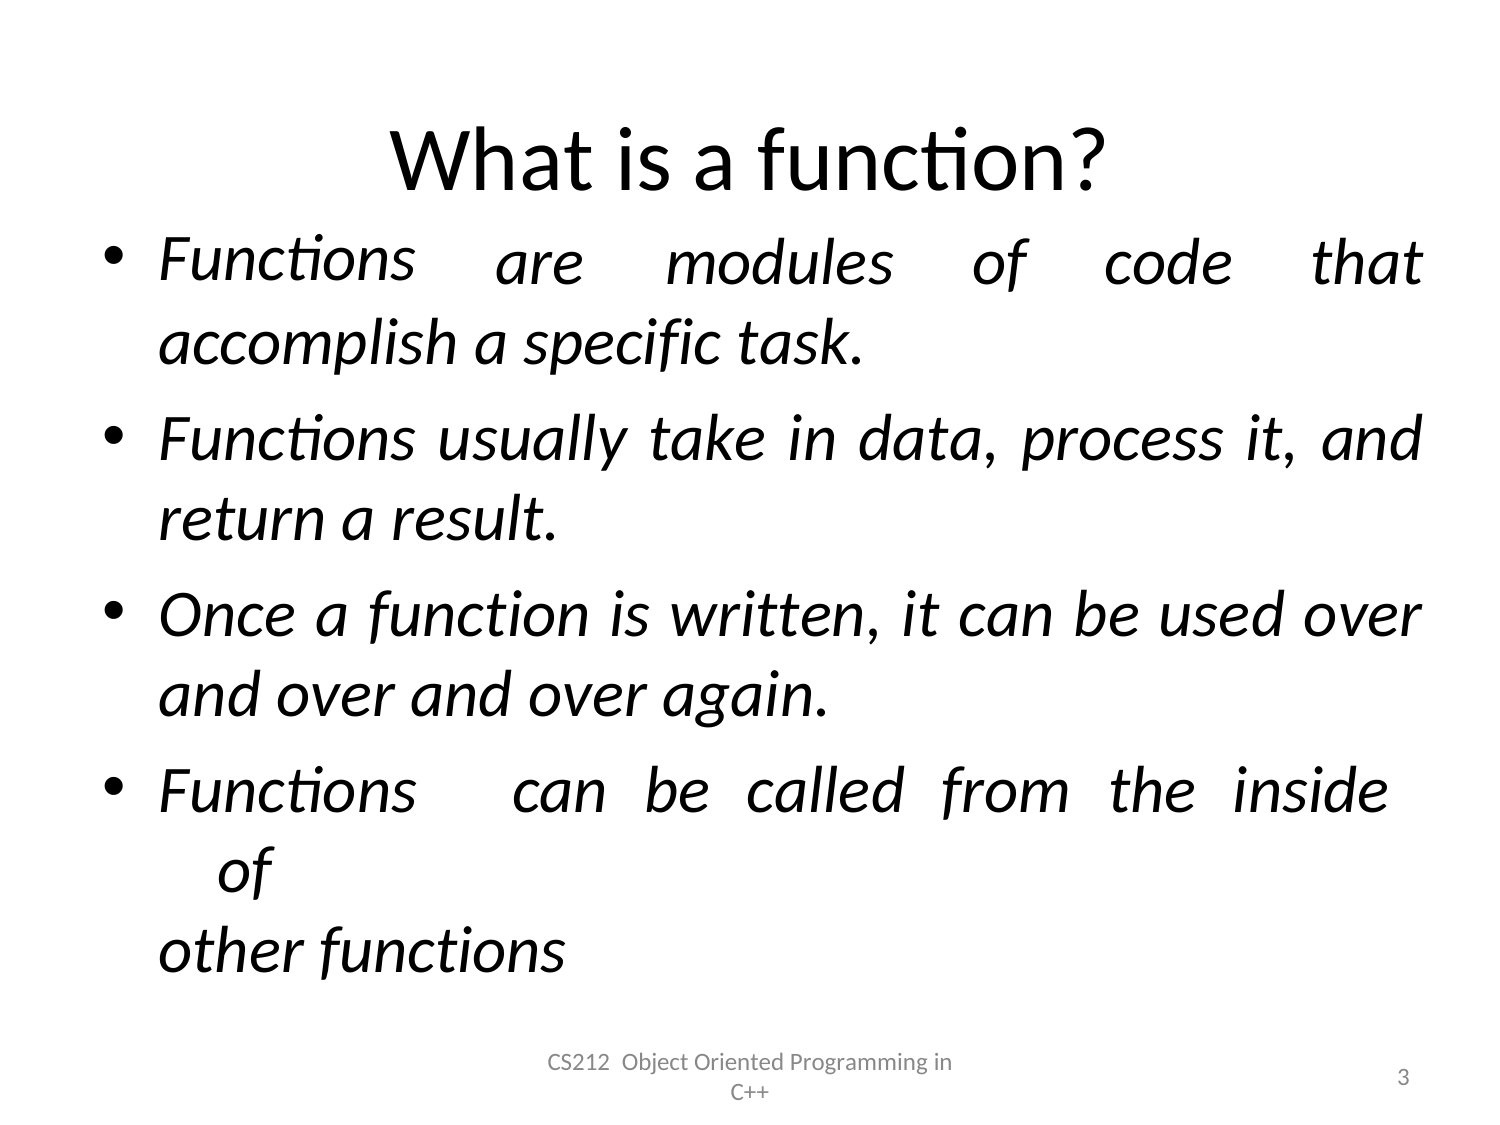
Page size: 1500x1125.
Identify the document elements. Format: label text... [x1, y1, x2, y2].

text_box 3 [1395, 1060, 1412, 1091]
text_box What is a function? [387, 98, 1113, 209]
text_box accomplish a specific task. Functions usually take in data, process it, and return a result. Once a function is written, it can be used over and over and over again. Functions can be called from the inside of other functions [100, 297, 1425, 986]
text_box CS212 Object Oriented Programming in C++ [545, 1045, 954, 1106]
text_box are modules of code that [493, 217, 1425, 297]
text_box Functions [100, 213, 420, 294]
